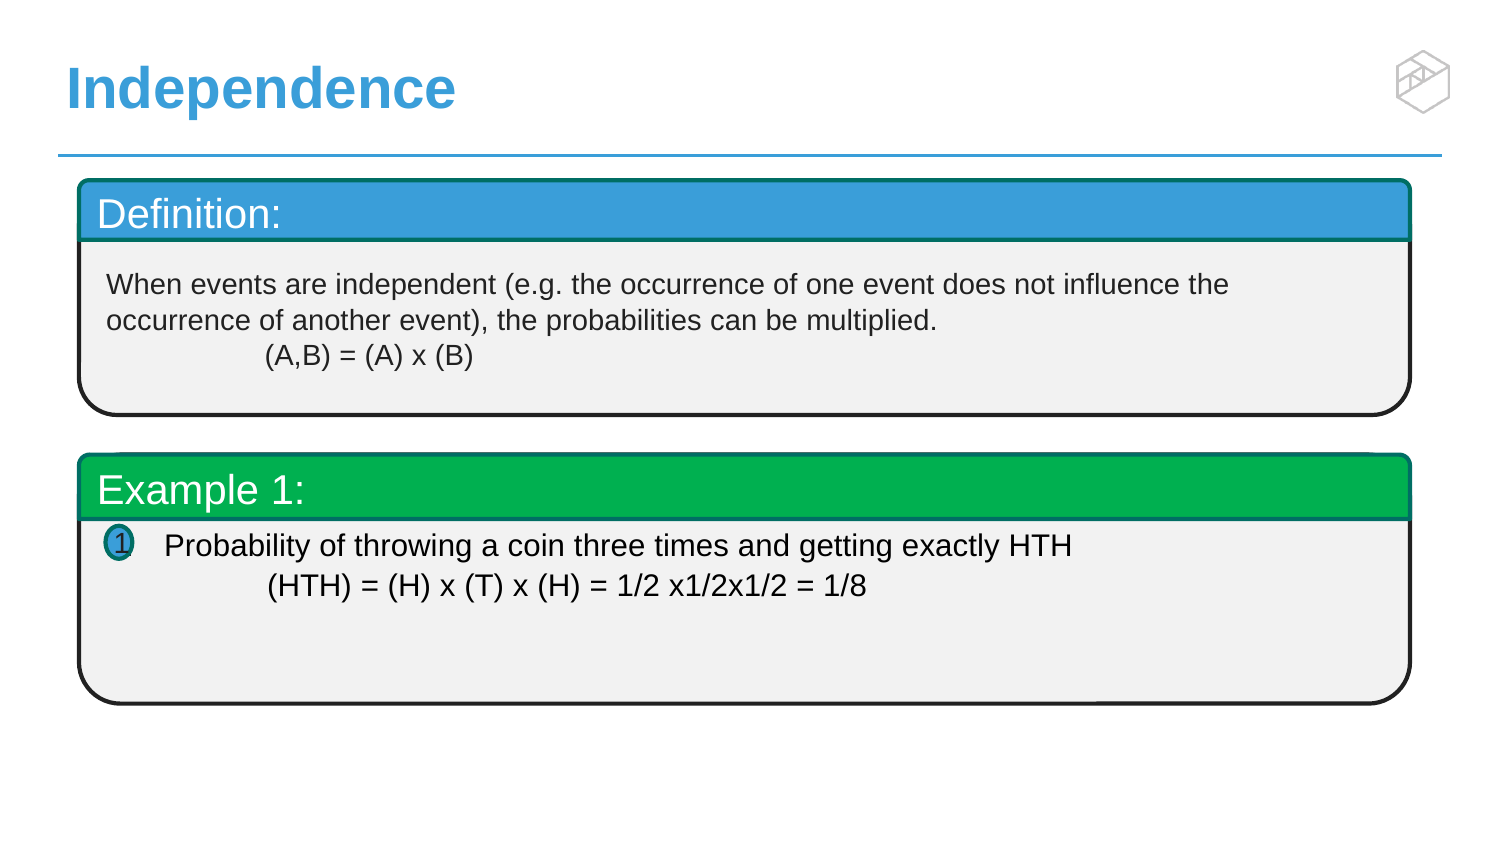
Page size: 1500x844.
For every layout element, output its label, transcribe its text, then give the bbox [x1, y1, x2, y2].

picture [1396, 49, 1451, 114]
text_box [78, 179, 1411, 416]
title Independence [51, 35, 1135, 130]
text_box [78, 454, 1411, 704]
